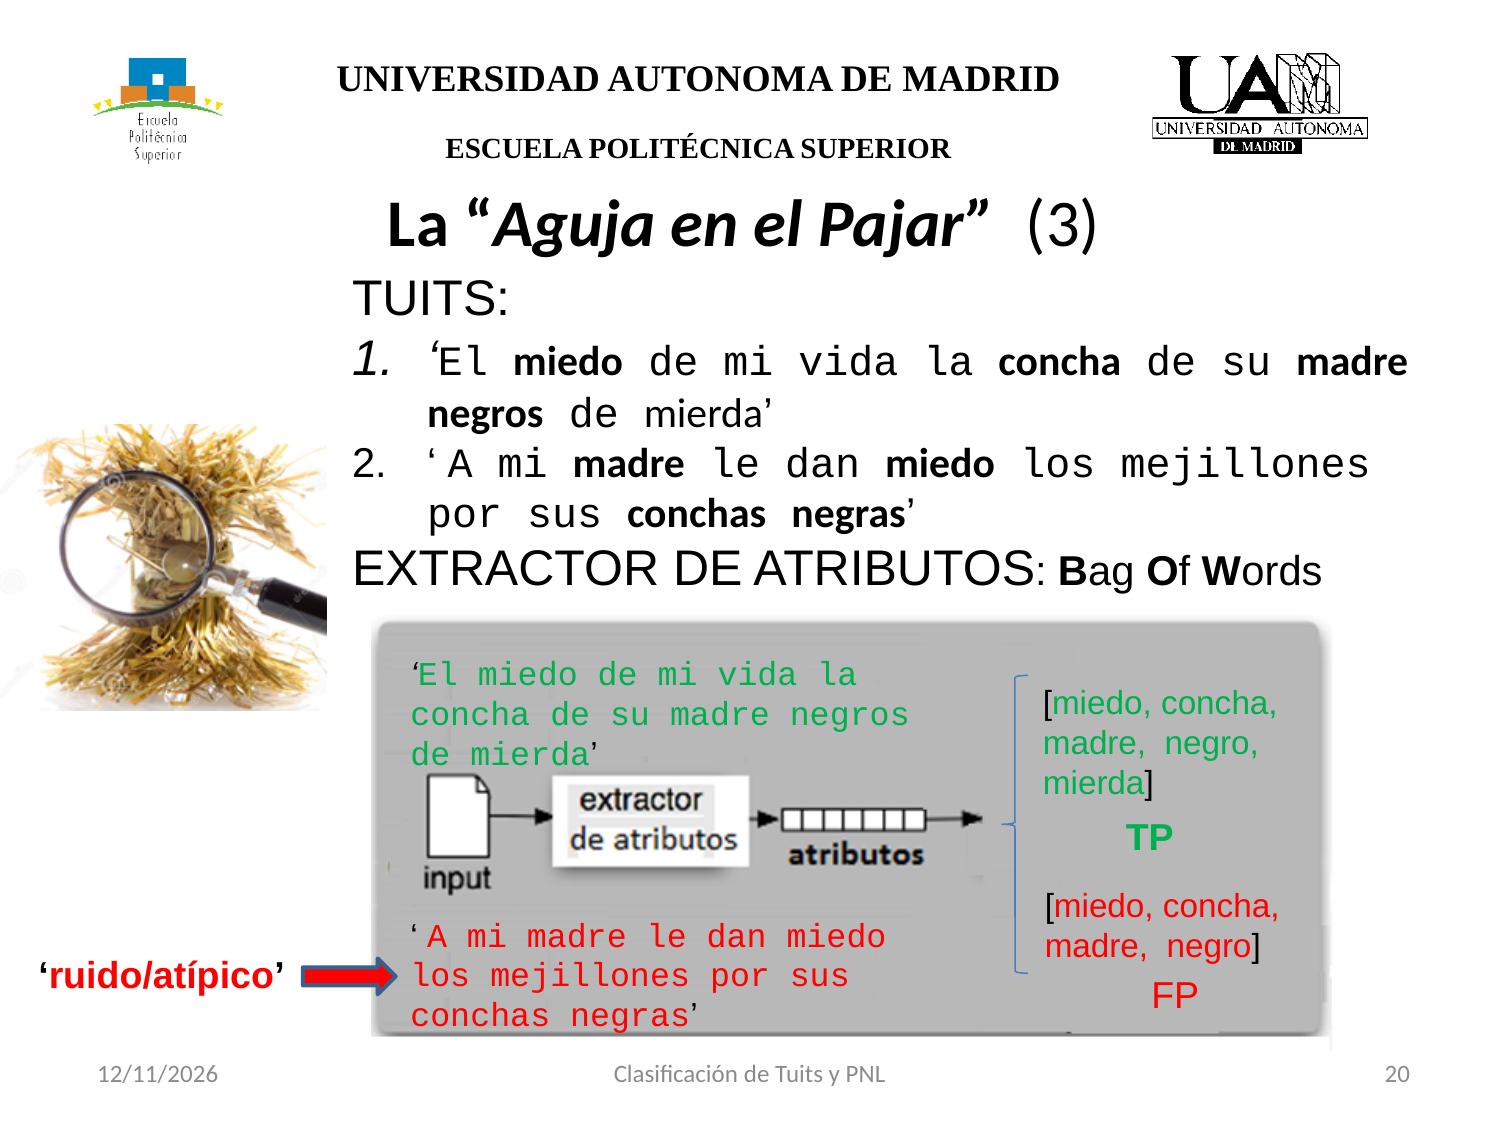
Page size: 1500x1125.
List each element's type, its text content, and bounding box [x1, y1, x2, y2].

slide_number 20 [1074, 1042, 1425, 1103]
picture [371, 614, 1349, 1051]
text_box [300, 965, 366, 988]
text_box La “Aguja en el Pajar” (3) [112, 172, 1376, 268]
text_box ‘ruido/atípico’ [23, 944, 300, 1004]
picture [153, 75, 163, 84]
picture [1148, 46, 1372, 164]
picture [0, 424, 328, 711]
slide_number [82, 1042, 432, 1103]
footer Clasificación de Tuits y PNL [512, 1060, 988, 1103]
text_box TUITS: ‘El miedo de mi vida la concha de su madre negros de mierda’ ‘ A mi madre le dan miedo los mejillones por sus conchas negras’ EXTRACTOR DE ATRIBUTOS: Bag Of Words [337, 258, 1472, 603]
picture [93, 58, 223, 164]
